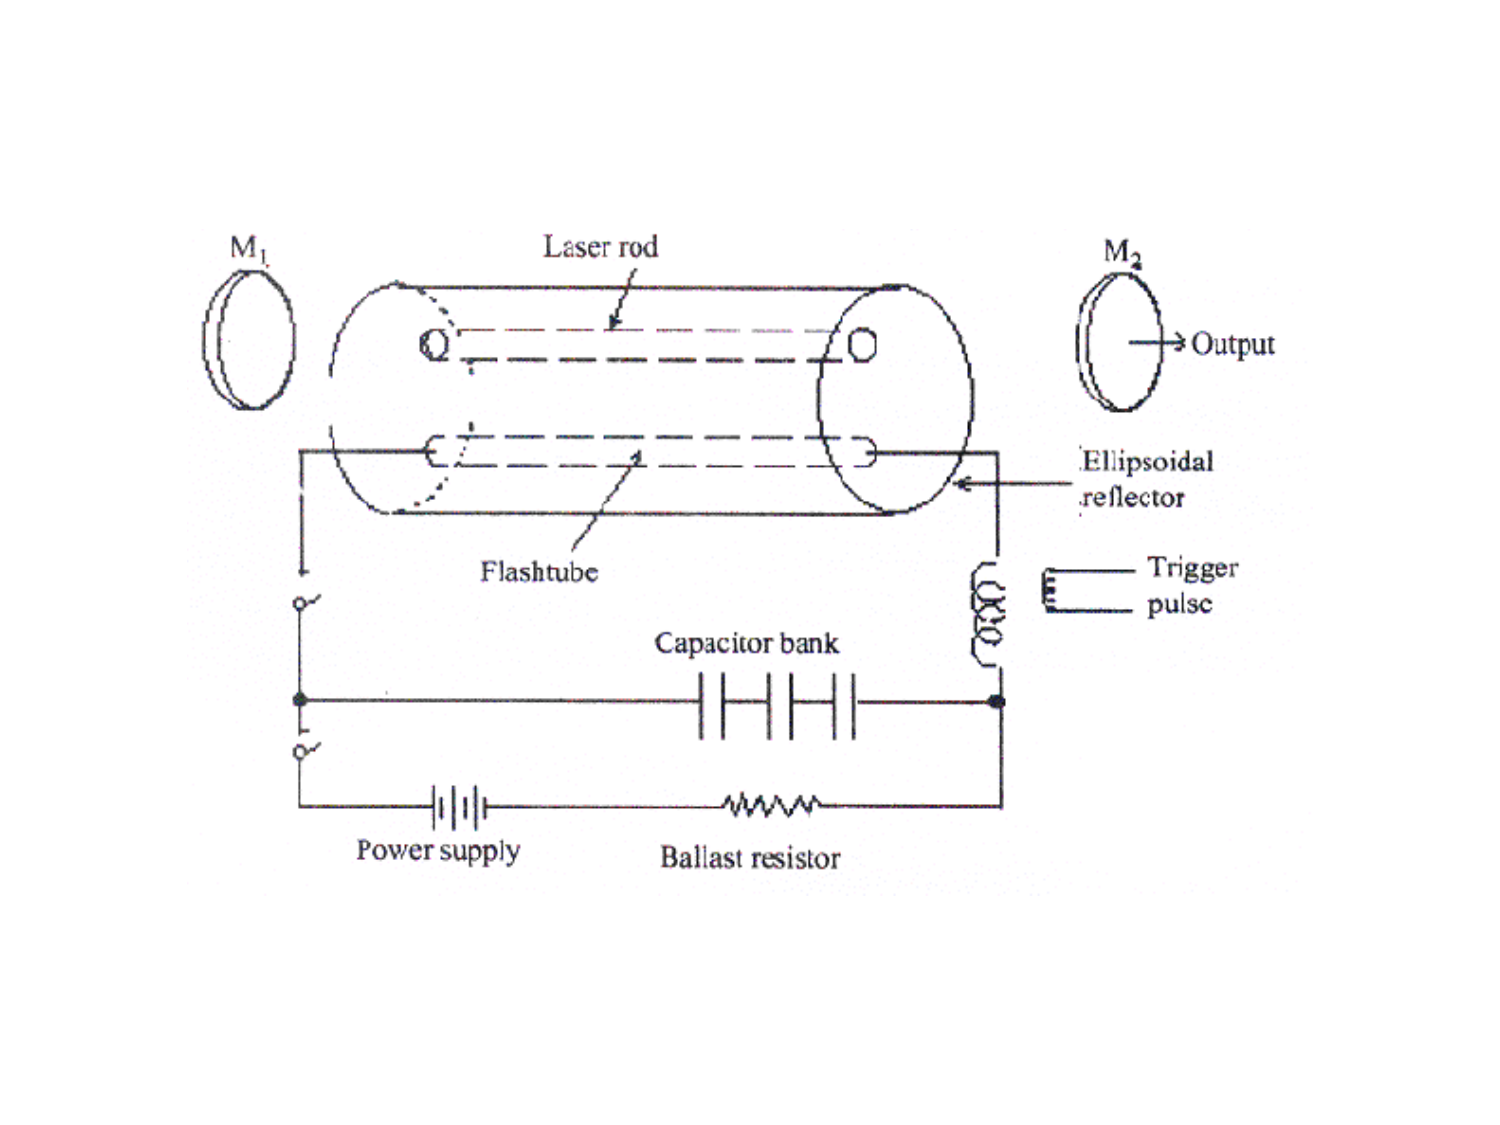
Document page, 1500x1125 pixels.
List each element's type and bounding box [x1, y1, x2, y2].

picture [187, 229, 1313, 896]
